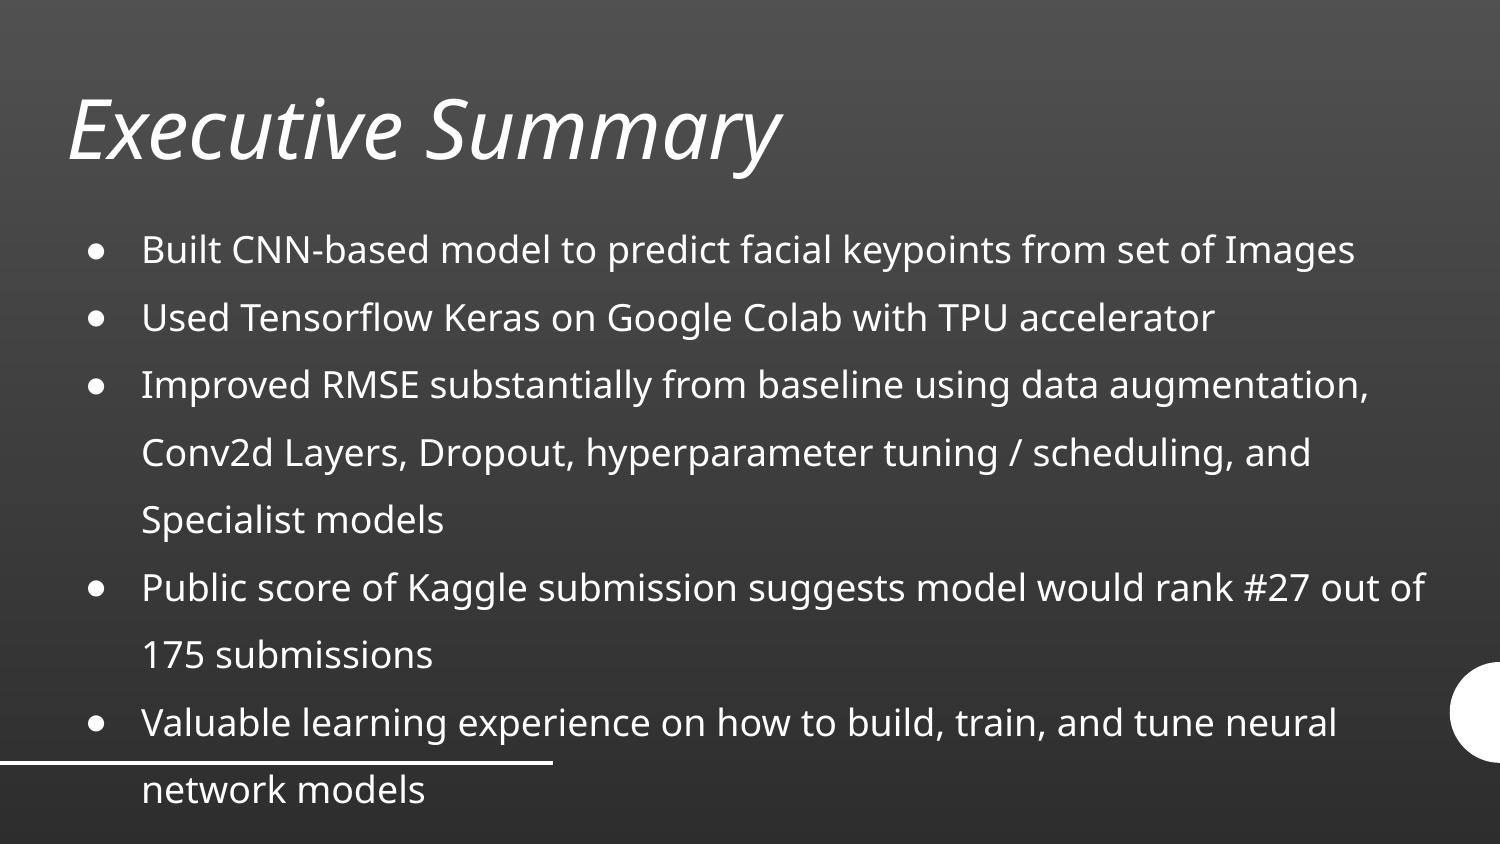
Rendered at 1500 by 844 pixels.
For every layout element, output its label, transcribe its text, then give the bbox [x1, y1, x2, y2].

title Executive Summary [51, 72, 1449, 167]
list Built CNN-based model to predict facial keypoints from set of Images Used Tensorflow Keras on Google Colab with TPU accelerator Improved RMSE substantially from baseline using data augmentation, Conv2d Layers, Dropout, hyperparameter tuning / scheduling, and Specialist models Public score of Kaggle submission suggests model would rank #27 out of 175 submissions Valuable learning experience on how to build, train, and tune neural network models [51, 189, 1449, 750]
